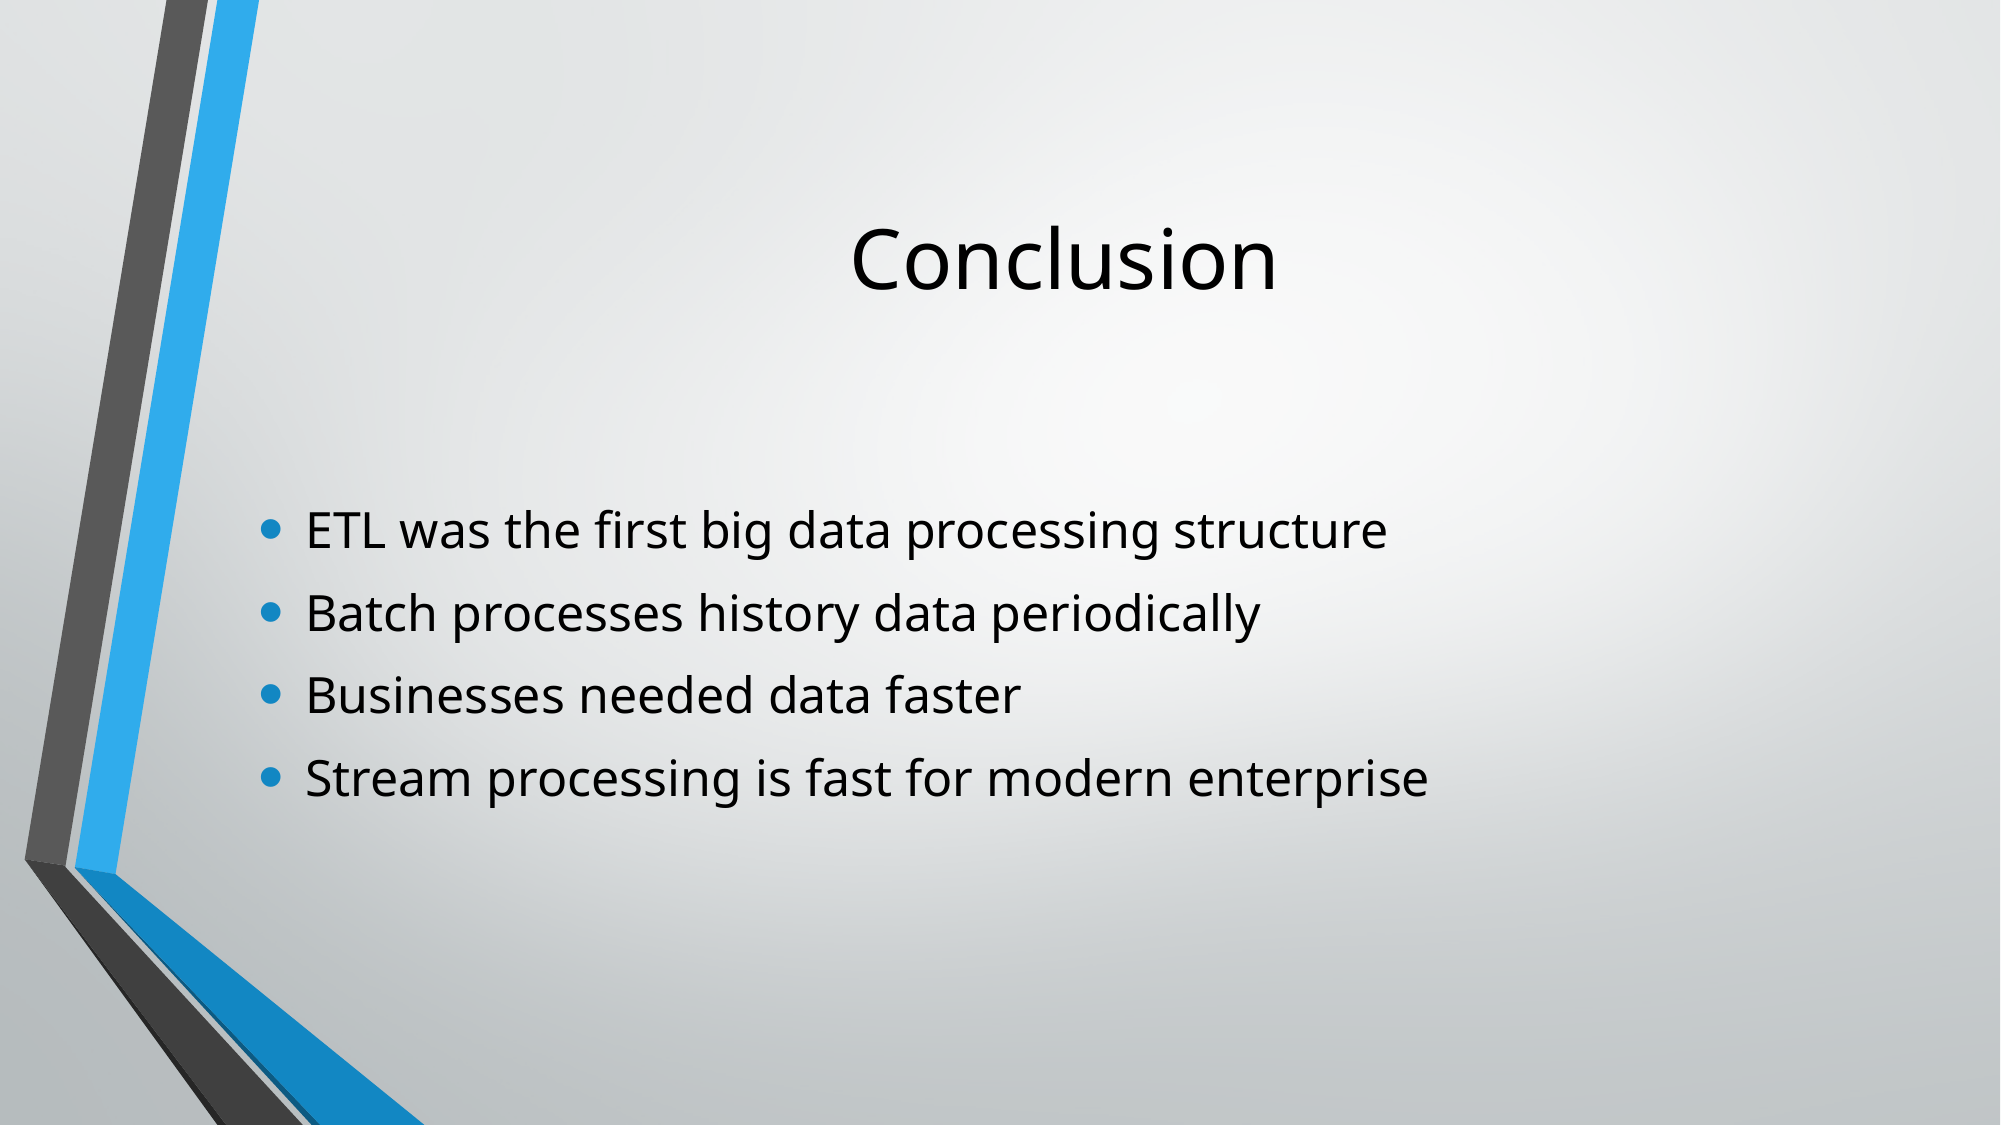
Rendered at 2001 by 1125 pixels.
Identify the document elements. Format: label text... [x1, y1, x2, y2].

title Conclusion [243, 112, 1887, 400]
list ETL was the first big data processing structure Batch processes history data periodically Businesses needed data faster Stream processing is fast for modern enterprise [243, 437, 1887, 950]
